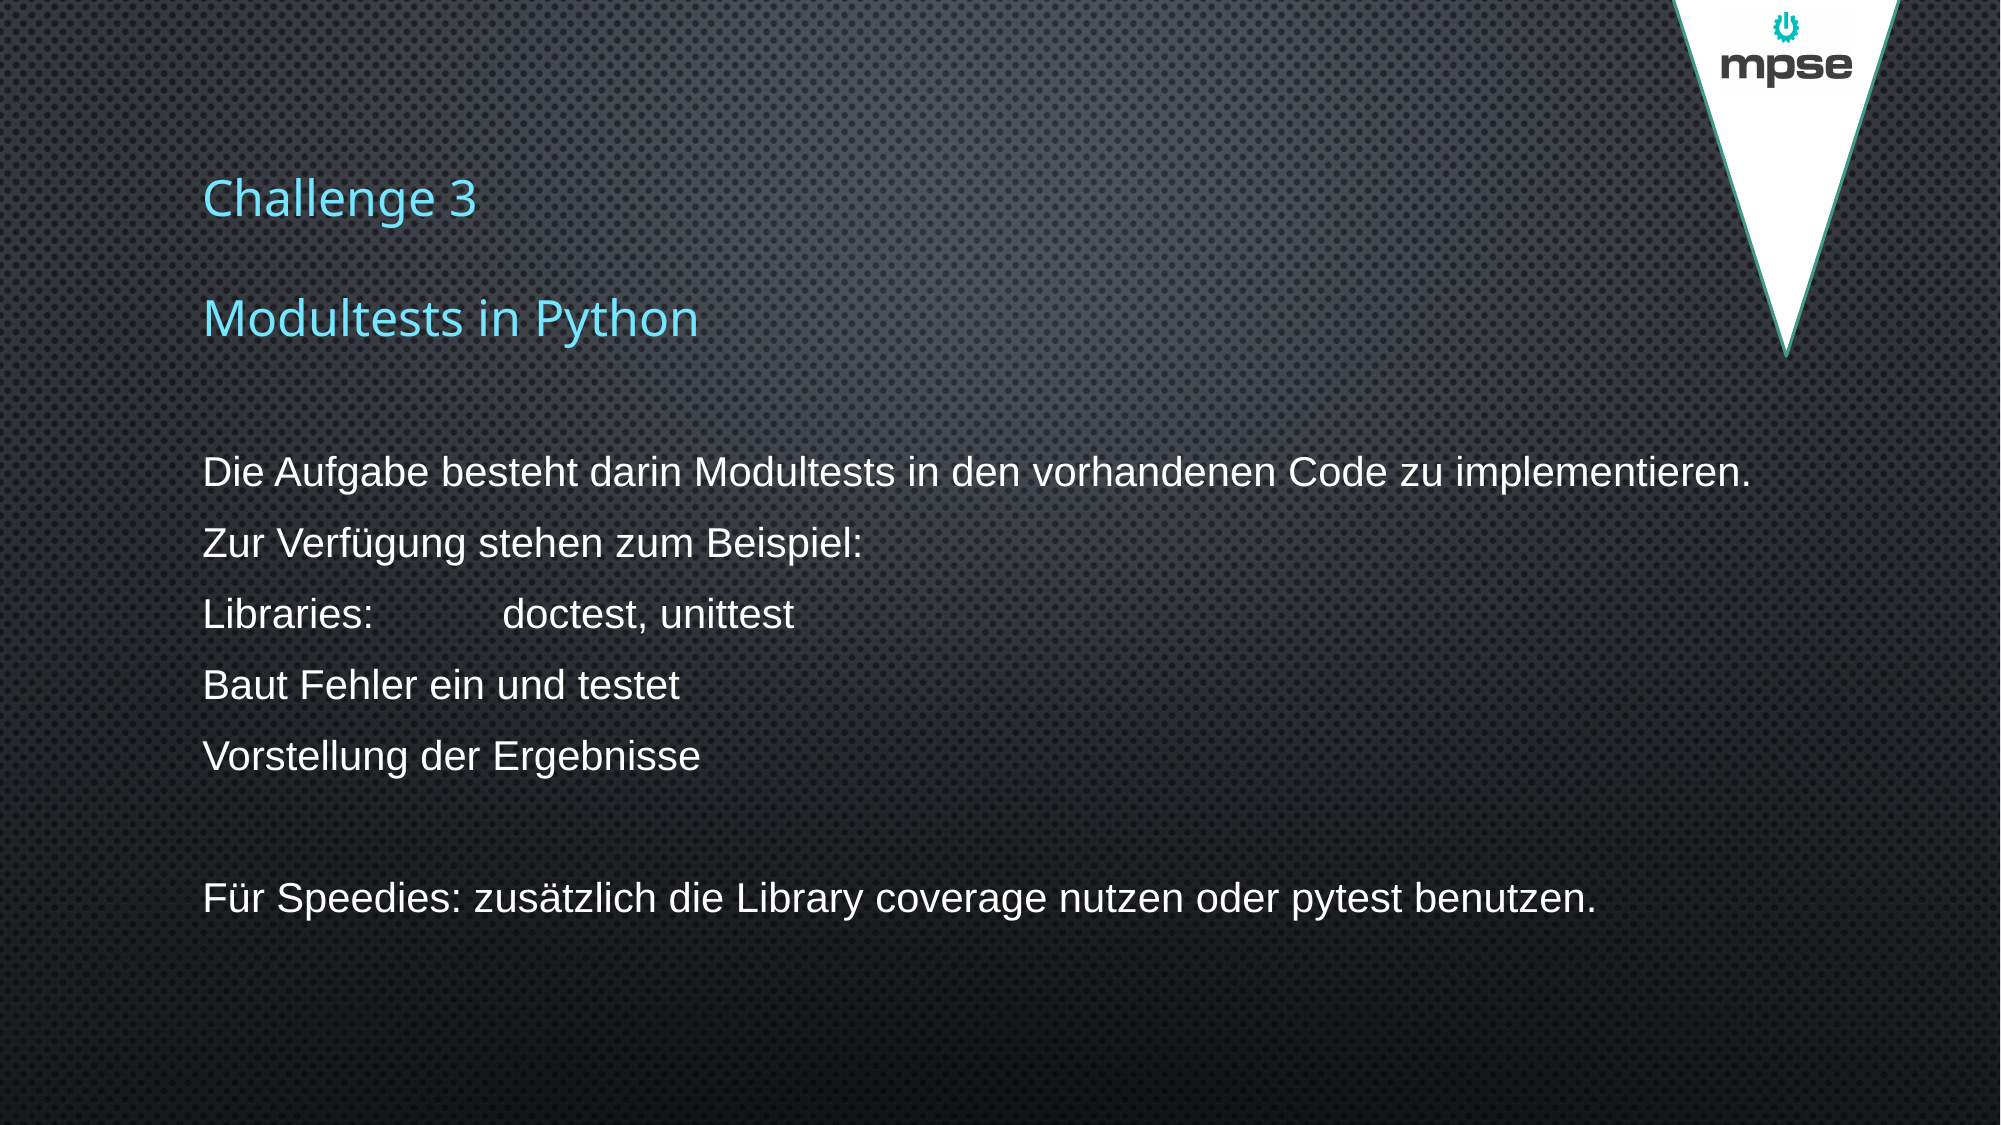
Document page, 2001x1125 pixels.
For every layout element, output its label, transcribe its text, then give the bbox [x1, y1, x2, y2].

title Challenge 3 Modultests in Python [187, 99, 1813, 413]
list Die Aufgabe besteht darin Modultests in den vorhandenen Code zu implementieren. Zur Verfügung stehen zum Beispiel: Libraries: doctest, unittest Baut Fehler ein und testet Vorstellung der Ergebnisse Für Speedies: zusätzlich die Library coverage nutzen oder pytest benutzen. [187, 437, 1813, 950]
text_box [1672, 0, 1900, 357]
